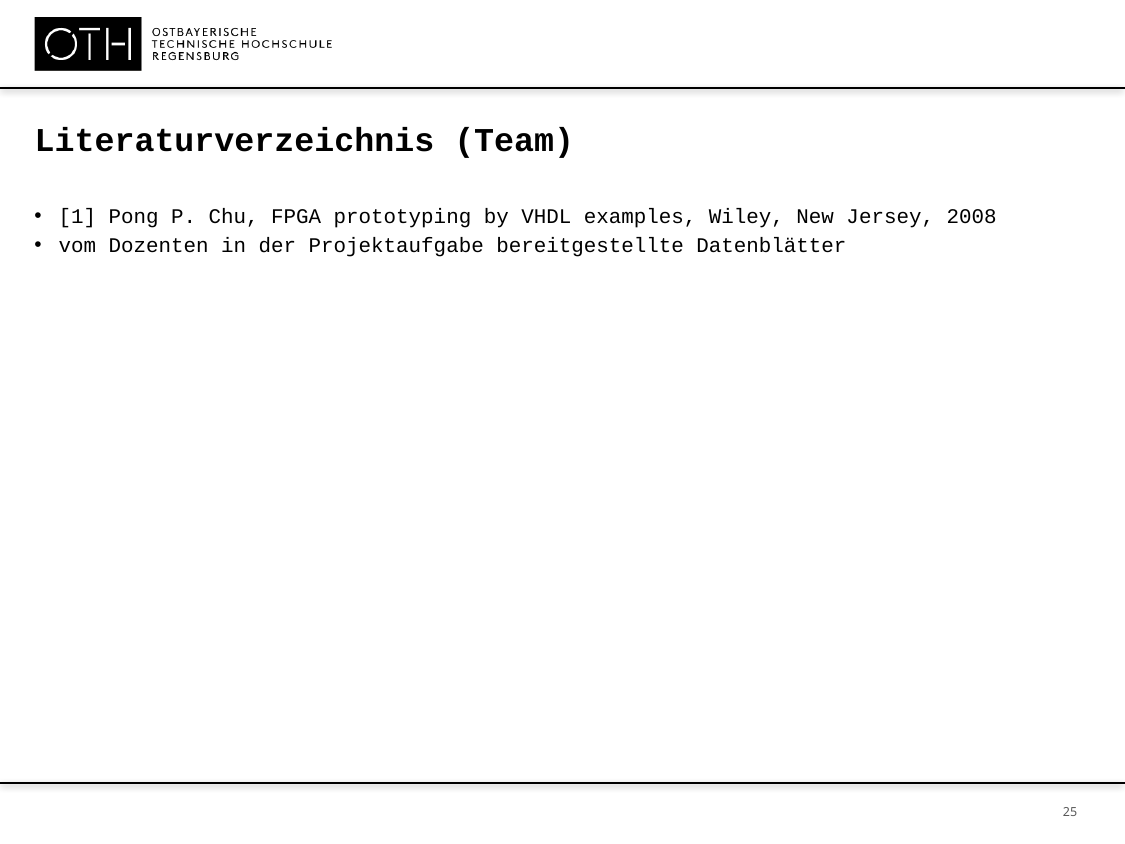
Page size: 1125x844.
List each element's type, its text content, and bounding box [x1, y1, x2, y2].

list [1] Pong P. Chu, FPGA prototyping by VHDL examples, Wiley, New Jersey, 2008 vom Dozenten in der Projektaufgabe bereitgestellte Datenblätter [34, 197, 1089, 757]
list Literaturverzeichnis (Team) [34, 98, 1089, 179]
slide_number 25 [991, 782, 1089, 843]
picture [34, 17, 404, 71]
